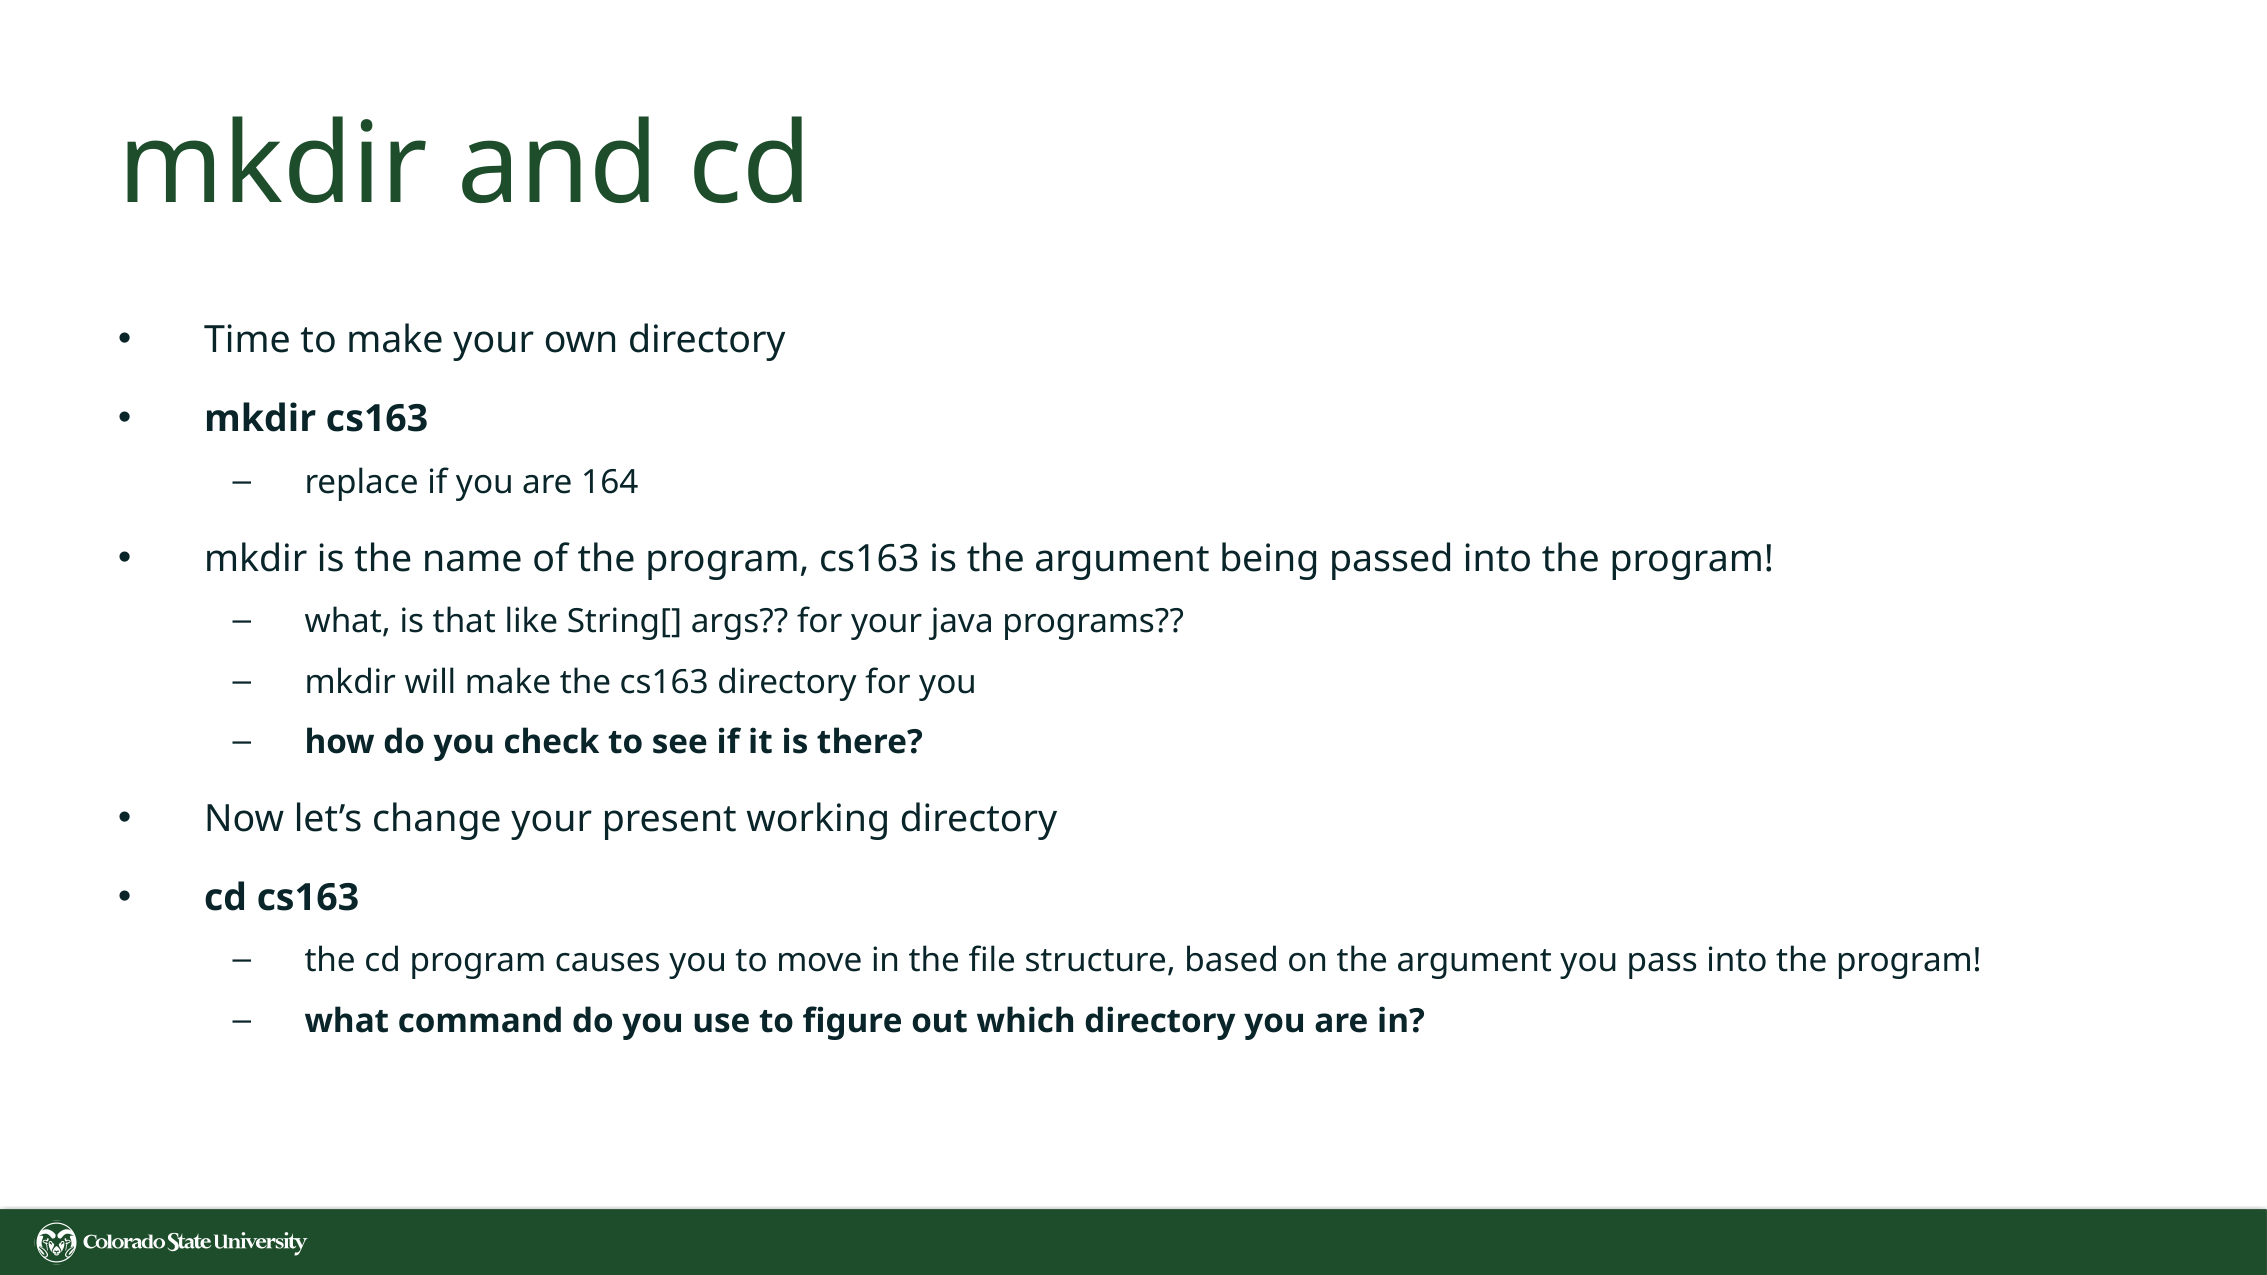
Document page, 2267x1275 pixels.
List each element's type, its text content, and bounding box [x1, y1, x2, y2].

list Time to make your own directory mkdir cs163 replace if you are 164 mkdir is the name of the program, cs163 is the argument being passed into the program! what, is that like String[] args?? for your java programs?? mkdir will make the cs163 directory for you how do you check to see if it is there? Now let’s change your present working directory cd cs163 the cd program causes you to move in the file structure, based on the argument you pass into the program! what command do you use to figure out which directory you are in? [103, 291, 2164, 1075]
title mkdir and cd [103, 73, 2164, 241]
picture [24, 1209, 319, 1275]
